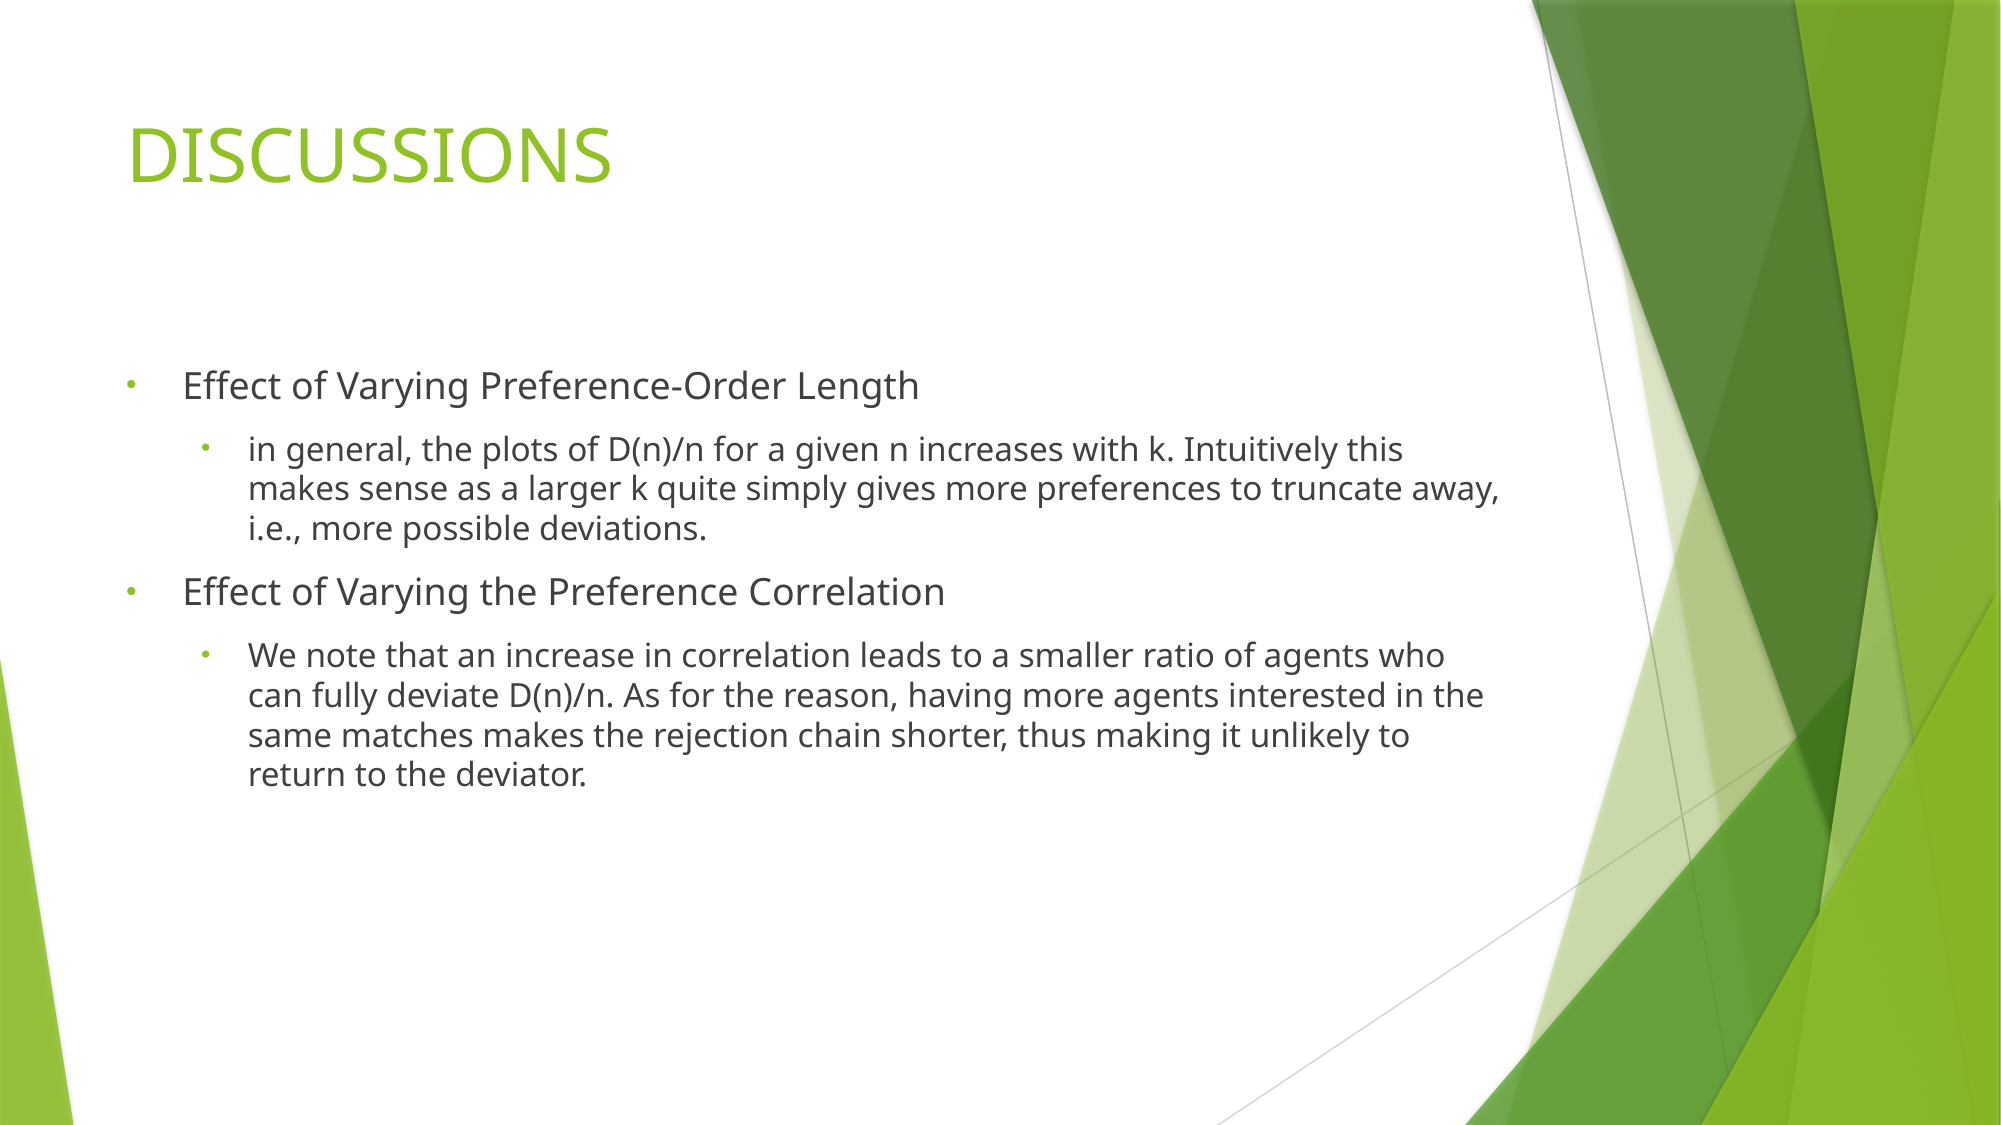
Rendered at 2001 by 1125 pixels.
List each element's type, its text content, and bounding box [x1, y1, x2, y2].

list Effect of Varying Preference-Order Length in general, the plots of D(n)/n for a given n increases with k. Intuitively this makes sense as a larger k quite simply gives more preferences to truncate away, i.e., more possible deviations. Effect of Varying the Preference Correlation We note that an increase in correlation leads to a smaller ratio of agents who can fully deviate D(n)/n. As for the reason, having more agents interested in the same matches makes the rejection chain shorter, thus making it unlikely to return to the deviator. [111, 354, 1522, 992]
title DISCUSSIONS [111, 99, 1522, 317]
